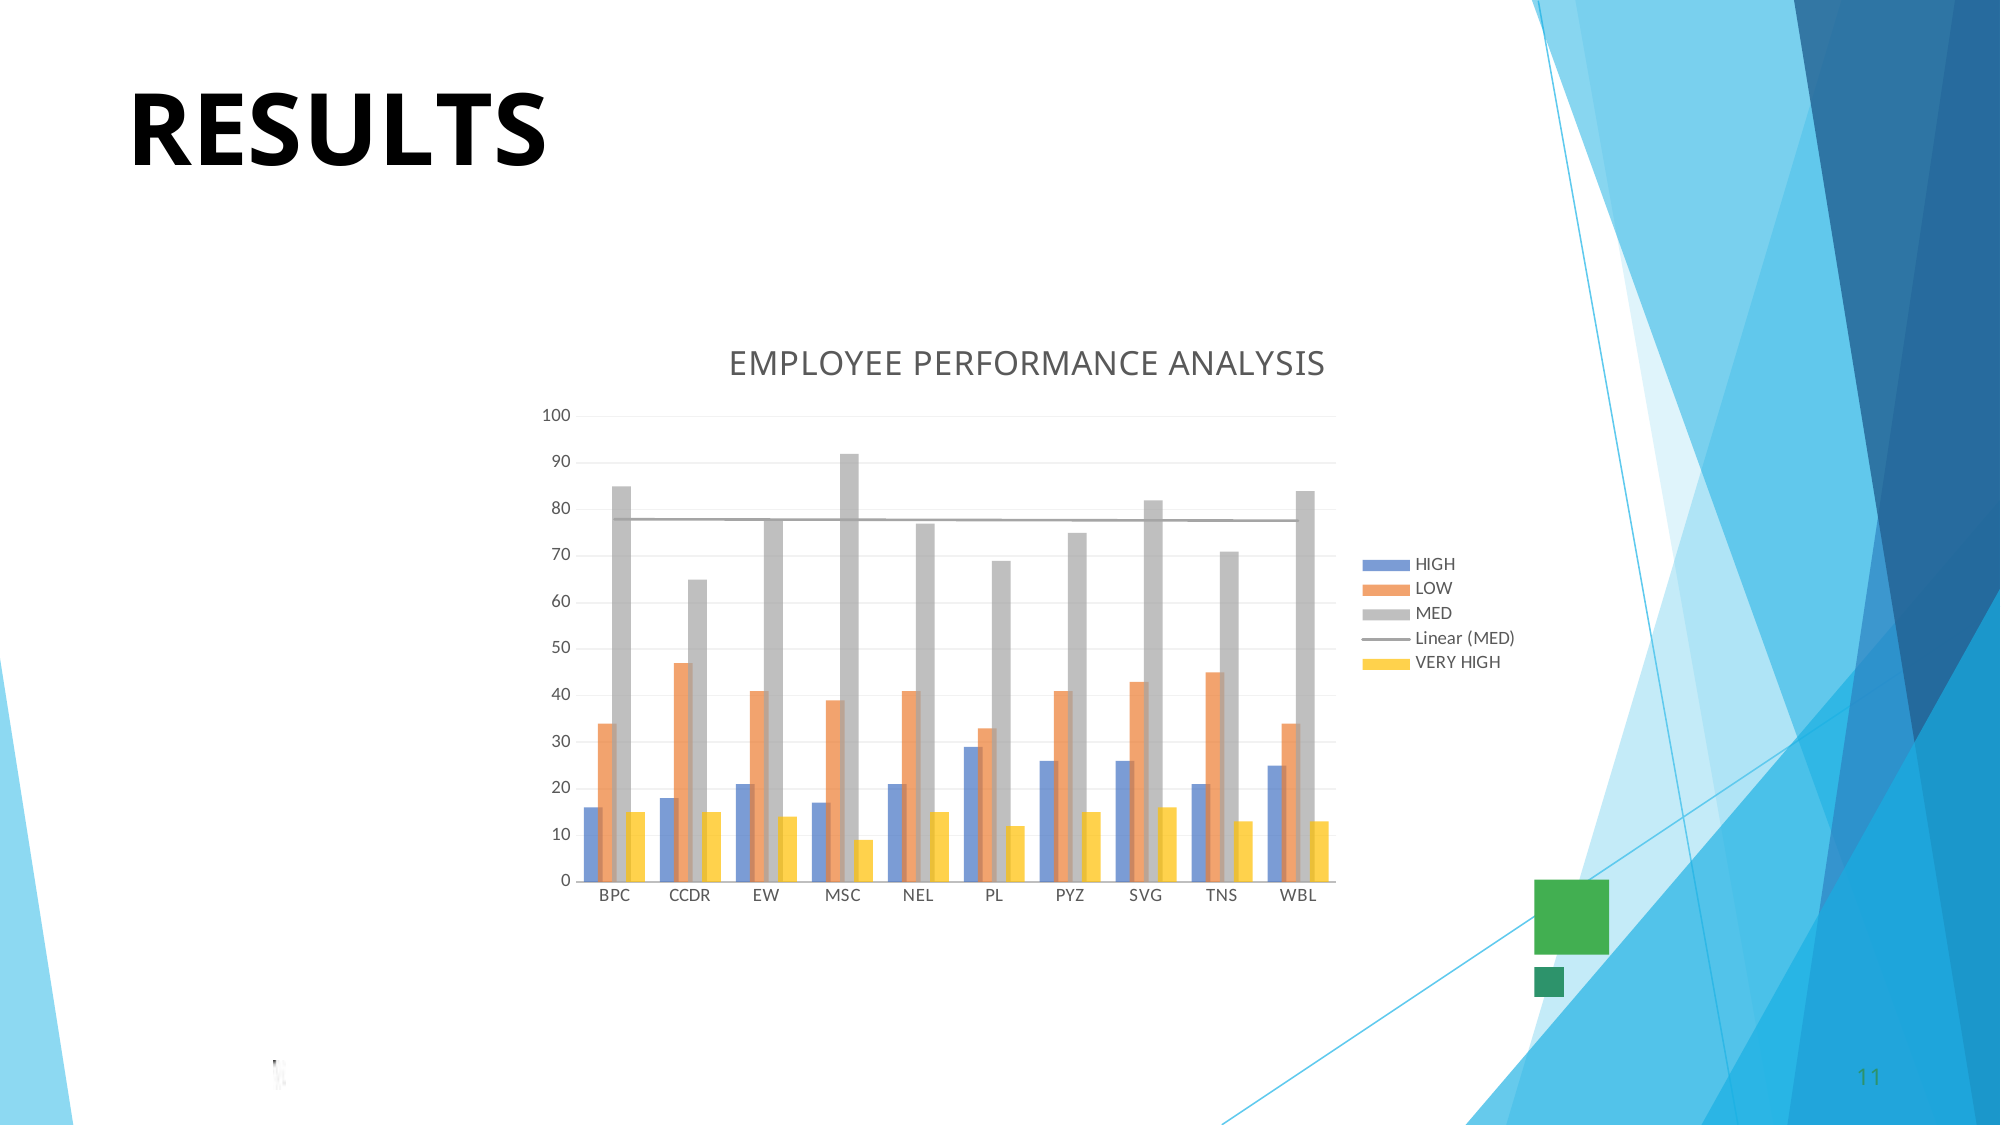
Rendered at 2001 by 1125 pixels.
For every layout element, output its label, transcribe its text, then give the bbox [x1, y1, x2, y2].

text_box RESULTS [123, 63, 591, 186]
text_box 11 [1849, 1061, 1888, 1095]
text_box [1534, 967, 1564, 997]
picture [273, 1060, 286, 1091]
chart [521, 311, 1535, 919]
text_box [1534, 879, 1610, 955]
